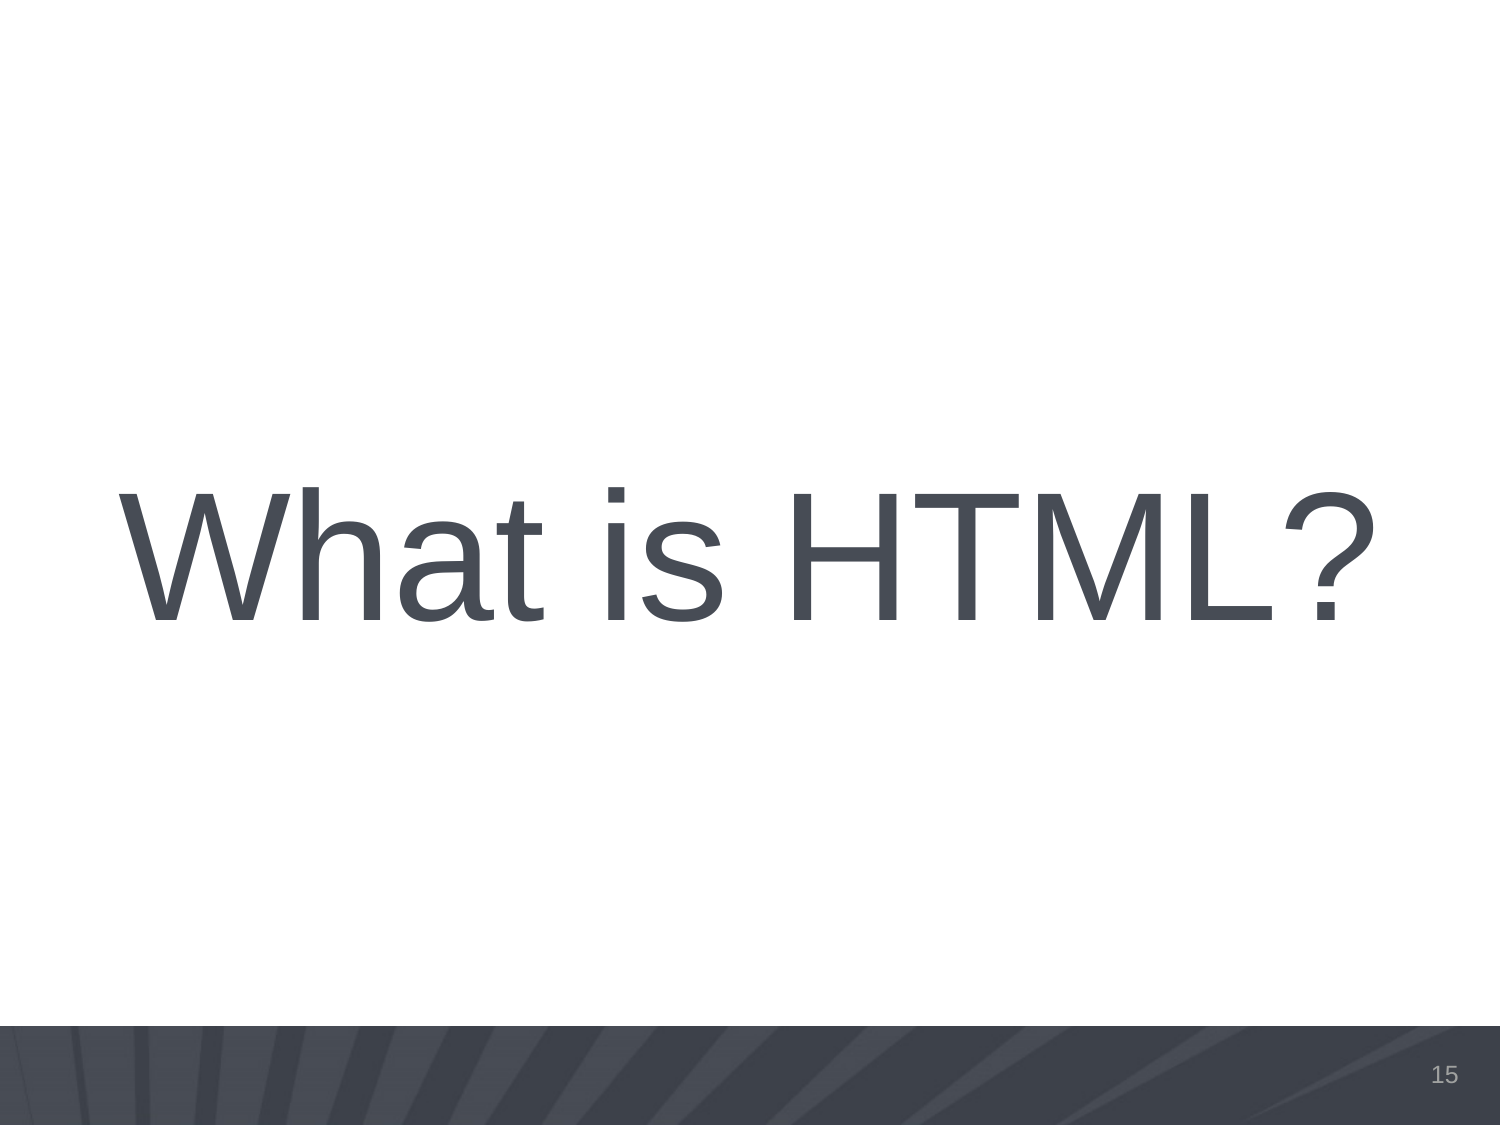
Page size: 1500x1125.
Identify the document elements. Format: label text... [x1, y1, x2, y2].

picture [0, 1026, 1500, 1125]
slide_number 14 [1332, 1043, 1474, 1104]
list What is HTML? [25, 429, 1474, 696]
